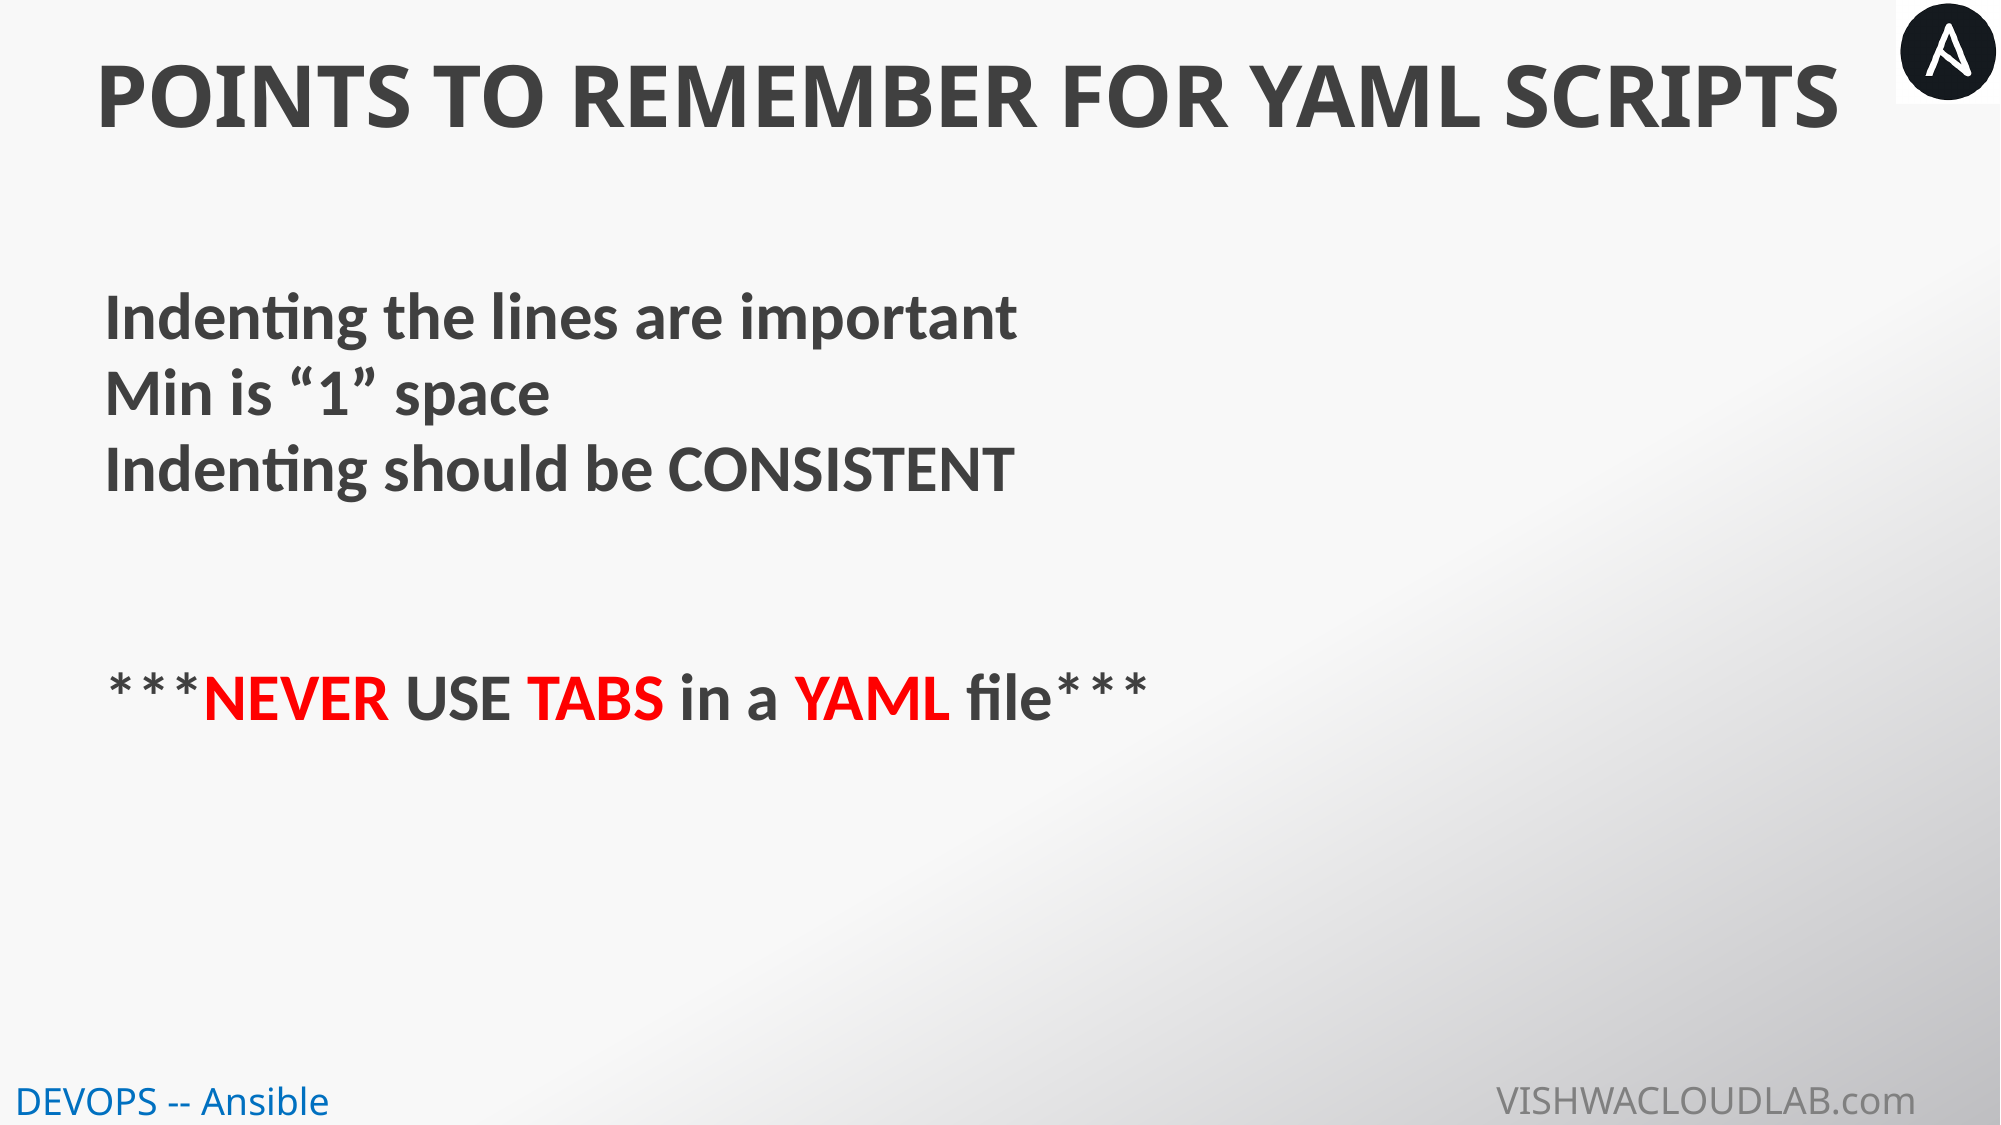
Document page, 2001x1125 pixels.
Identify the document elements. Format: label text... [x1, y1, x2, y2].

text_box Indenting the lines are important Min is “1” space Indenting should be CONSISTENT ***NEVER USE TABS in a YAML file*** [89, 281, 1483, 1013]
title POINTS TO REMEMBER FOR YAML SCRIPTS [89, 51, 1971, 217]
picture [1896, 0, 2000, 104]
